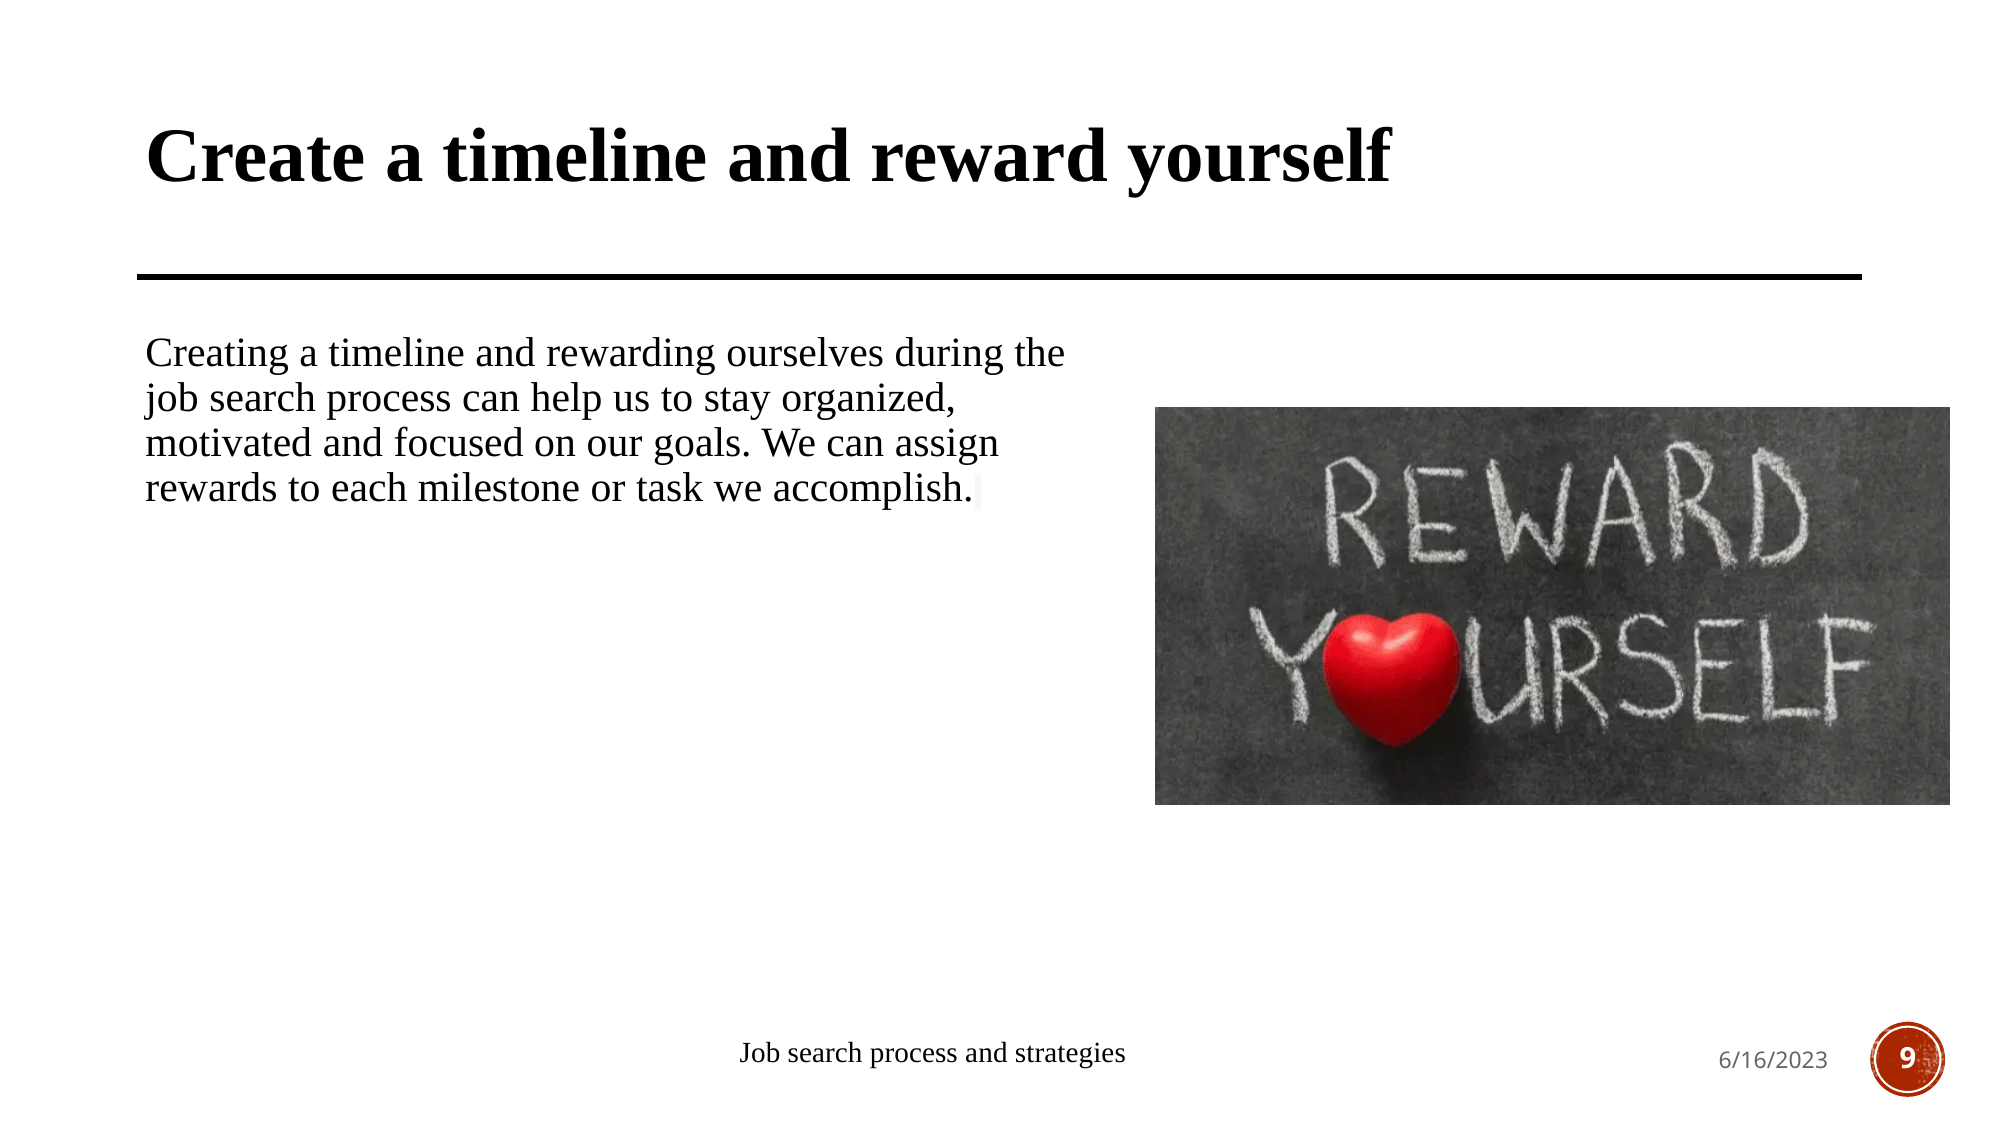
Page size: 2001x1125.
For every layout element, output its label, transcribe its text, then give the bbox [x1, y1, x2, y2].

text_box Job search process and strategies [436, 1008, 1431, 1059]
title Create a timeline and reward yourself [130, 45, 1856, 268]
picture [1884, 1089, 1931, 1097]
picture [1887, 1021, 1929, 1028]
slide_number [1306, 1028, 1844, 1089]
slide_number ‹#› [1855, 1028, 1961, 1089]
list Creating a timeline and rewarding ourselves during the job search process can help us to stay organized, motivated and focused on our goals. We can assign rewards to each milestone or task we accomplish. [130, 323, 1108, 953]
picture [1155, 406, 1951, 805]
